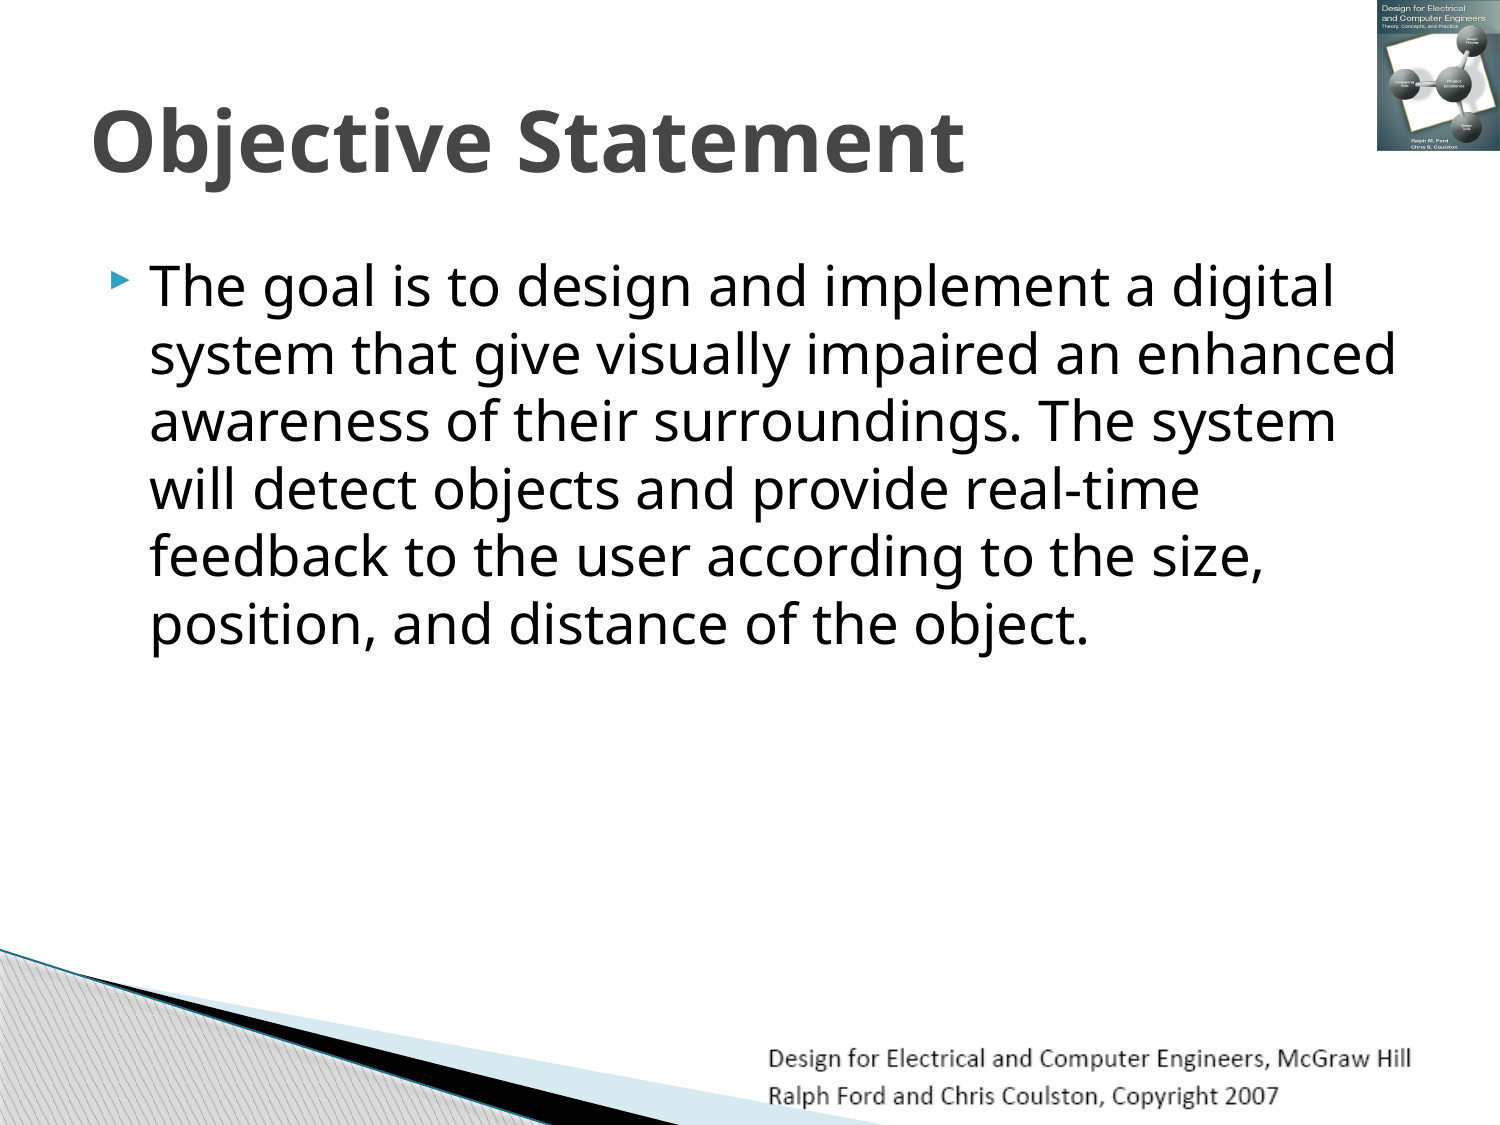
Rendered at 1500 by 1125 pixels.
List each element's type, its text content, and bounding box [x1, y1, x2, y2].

list The goal is to design and implement a digital system that give visually impaired an enhanced awareness of their surroundings. The system will detect objects and provide real-time feedback to the user according to the size, position, and distance of the object. [75, 242, 1425, 986]
title Objective Statement [75, 45, 1425, 233]
picture [760, 1039, 1425, 1125]
picture [1377, 0, 1500, 151]
